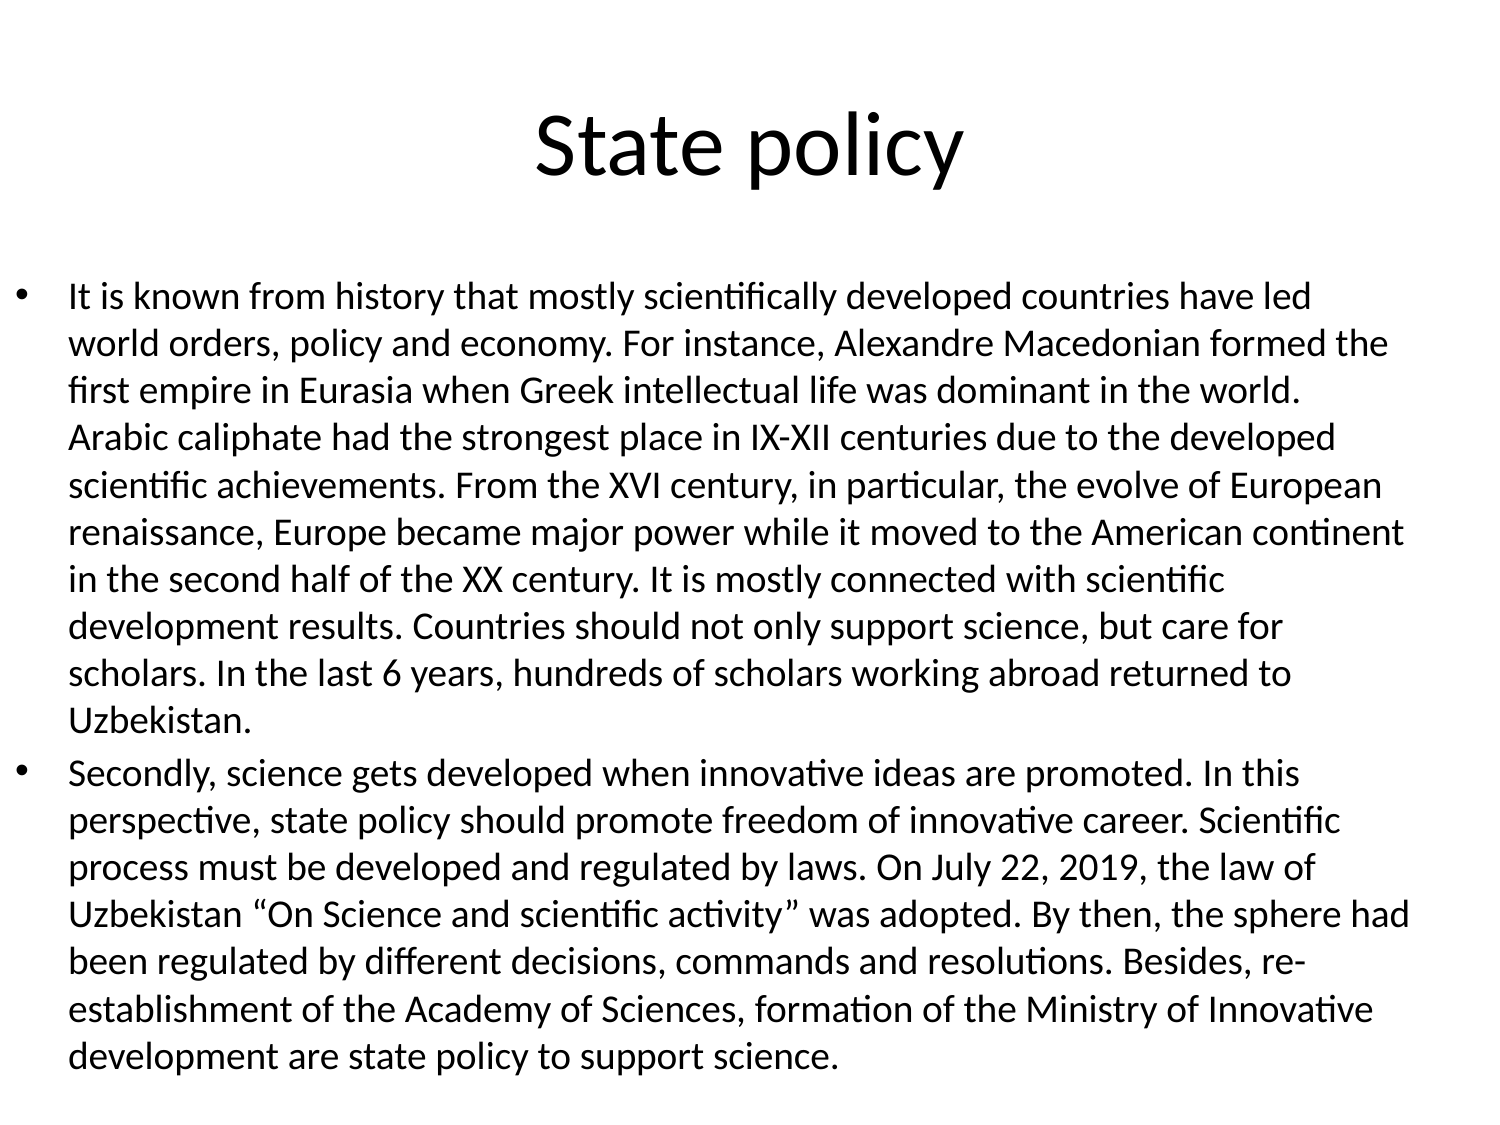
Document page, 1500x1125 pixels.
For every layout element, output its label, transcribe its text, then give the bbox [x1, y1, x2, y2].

list It is known from history that mostly scientifically developed countries have led world orders, policy and economy. For instance, Alexandre Macedonian formed the first empire in Eurasia when Greek intellectual life was dominant in the world. Arabic caliphate had the strongest place in IX-XII centuries due to the developed scientific achievements. From the XVI century, in particular, the evolve of European renaissance, Europe became major power while it moved to the American continent in the second half of the XX century. It is mostly connected with scientific development results. Countries should not only support science, but care for scholars. In the last 6 years, hundreds of scholars working abroad returned to Uzbekistan. Secondly, science gets developed when innovative ideas are promoted. In this perspective, state policy should promote freedom of innovative career. Scientific process must be developed and regulated by laws. On July 22, 2019, the law of Uzbekistan “On Science and scientific activity” was adopted. By then, the sphere had been regulated by different decisions, commands and resolutions. Besides, re-establishment of the Academy of Sciences, formation of the Ministry of Innovative development are state policy to support science. [0, 262, 1425, 1106]
title State policy [75, 45, 1425, 233]
